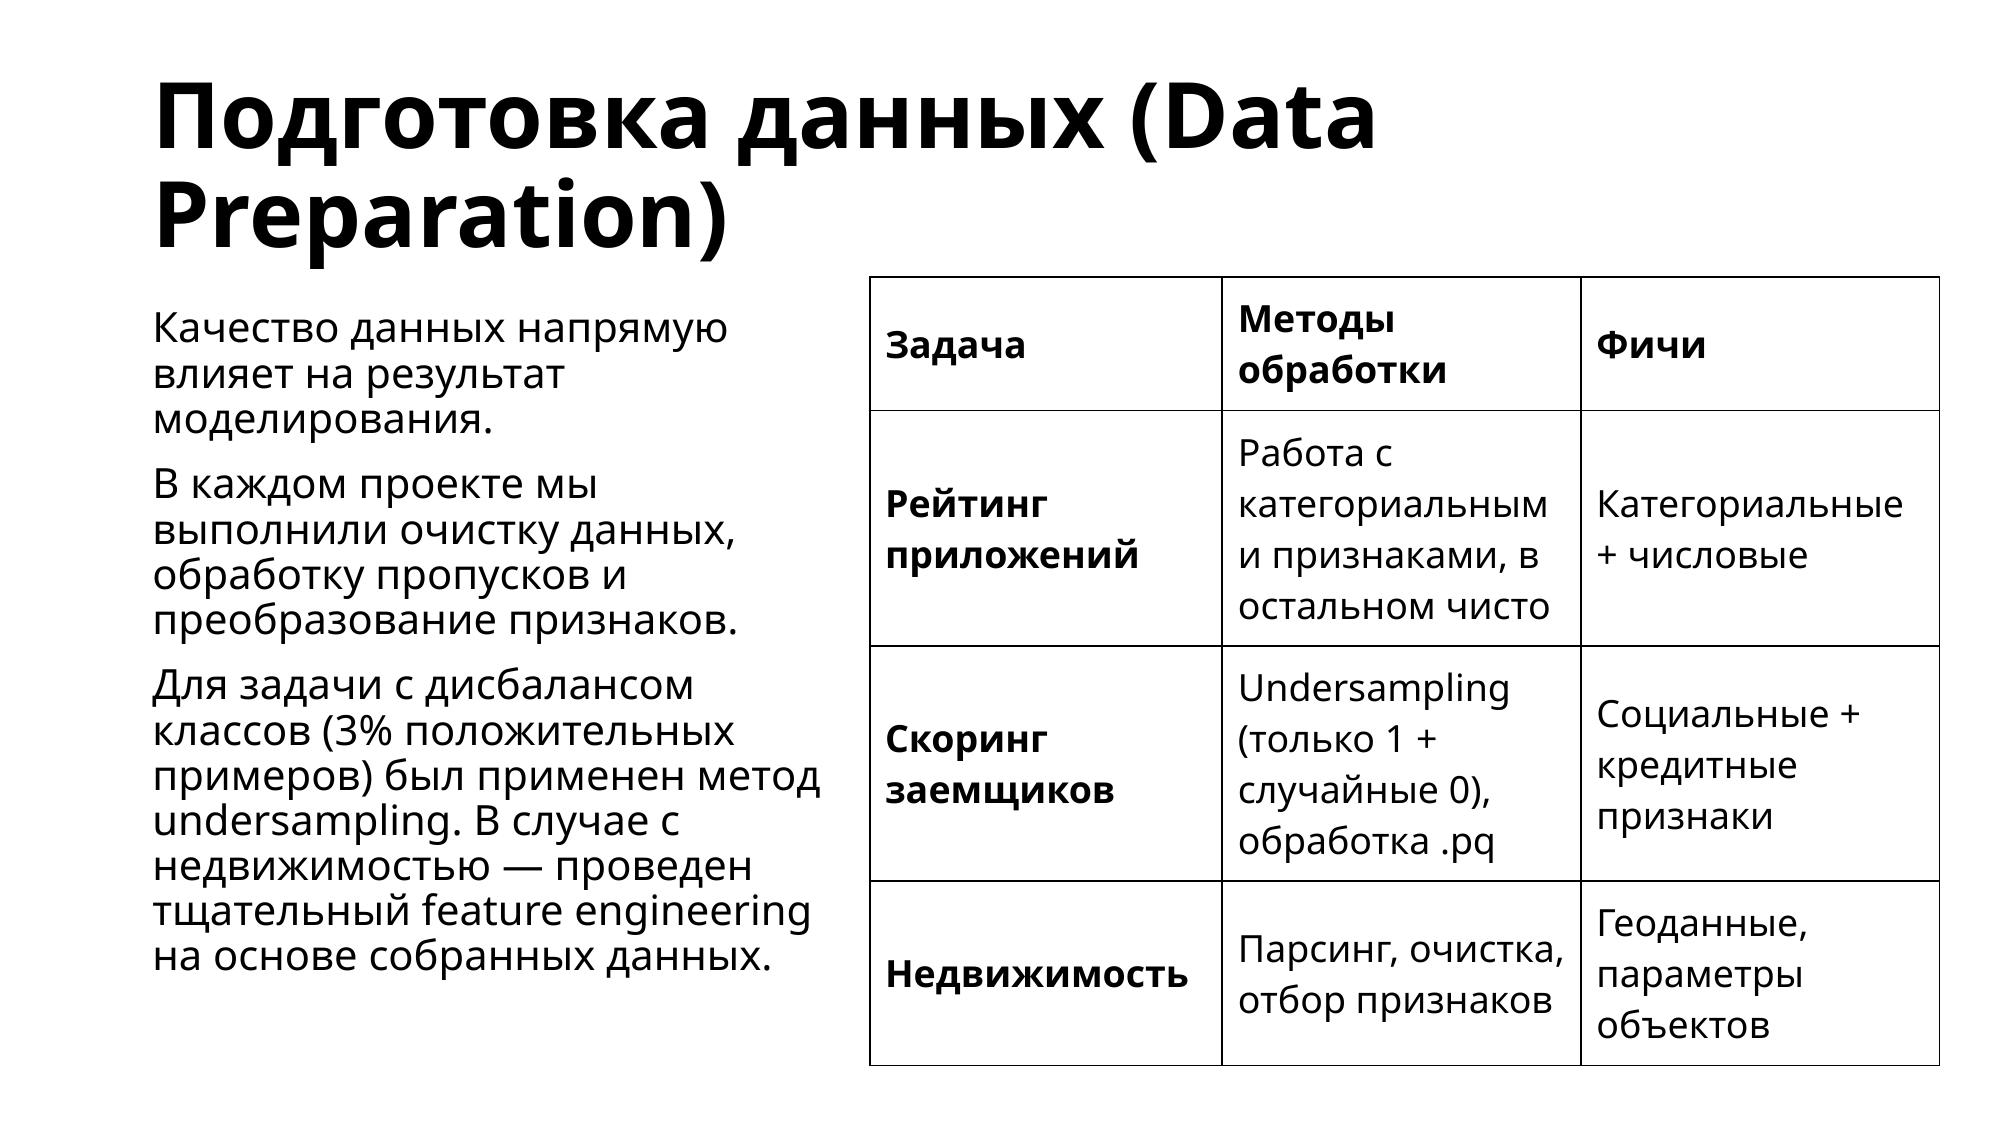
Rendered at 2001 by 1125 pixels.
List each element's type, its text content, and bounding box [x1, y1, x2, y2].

table_cell Undersampling (только 1 + случайные 0), обработка .pq [1223, 647, 1580, 880]
table_cell Социальные + кредитные признаки [1582, 647, 1939, 880]
table_cell Категориальные + числовые [1582, 411, 1939, 645]
table_header Методы обработки [1223, 278, 1580, 410]
table_cell Рейтинг приложений [871, 411, 1221, 645]
list Качество данных напрямую влияет на результат моделирования. В каждом проекте мы выполнили очистку данных, обработку пропусков и преобразование признаков. Для задачи с дисбалансом классов (3% положительных примеров) был применен метод undersampling. В случае с недвижимостью — проведен тщательный feature engineering на основе собранных данных. [137, 299, 845, 1014]
table_cell Работа с категориальными признаками, в остальном чисто [1223, 411, 1580, 645]
title Подготовка данных (Data Preparation) [137, 59, 1863, 278]
table_header Фичи [1582, 278, 1939, 410]
table_header Задача [871, 278, 1221, 410]
table_cell Геоданные, параметры объектов [1582, 882, 1939, 1065]
table_cell Парсинг, очистка, отбор признаков [1223, 882, 1580, 1065]
table_cell Скоринг заемщиков [871, 647, 1221, 880]
table_cell Недвижимость [871, 882, 1221, 1065]
